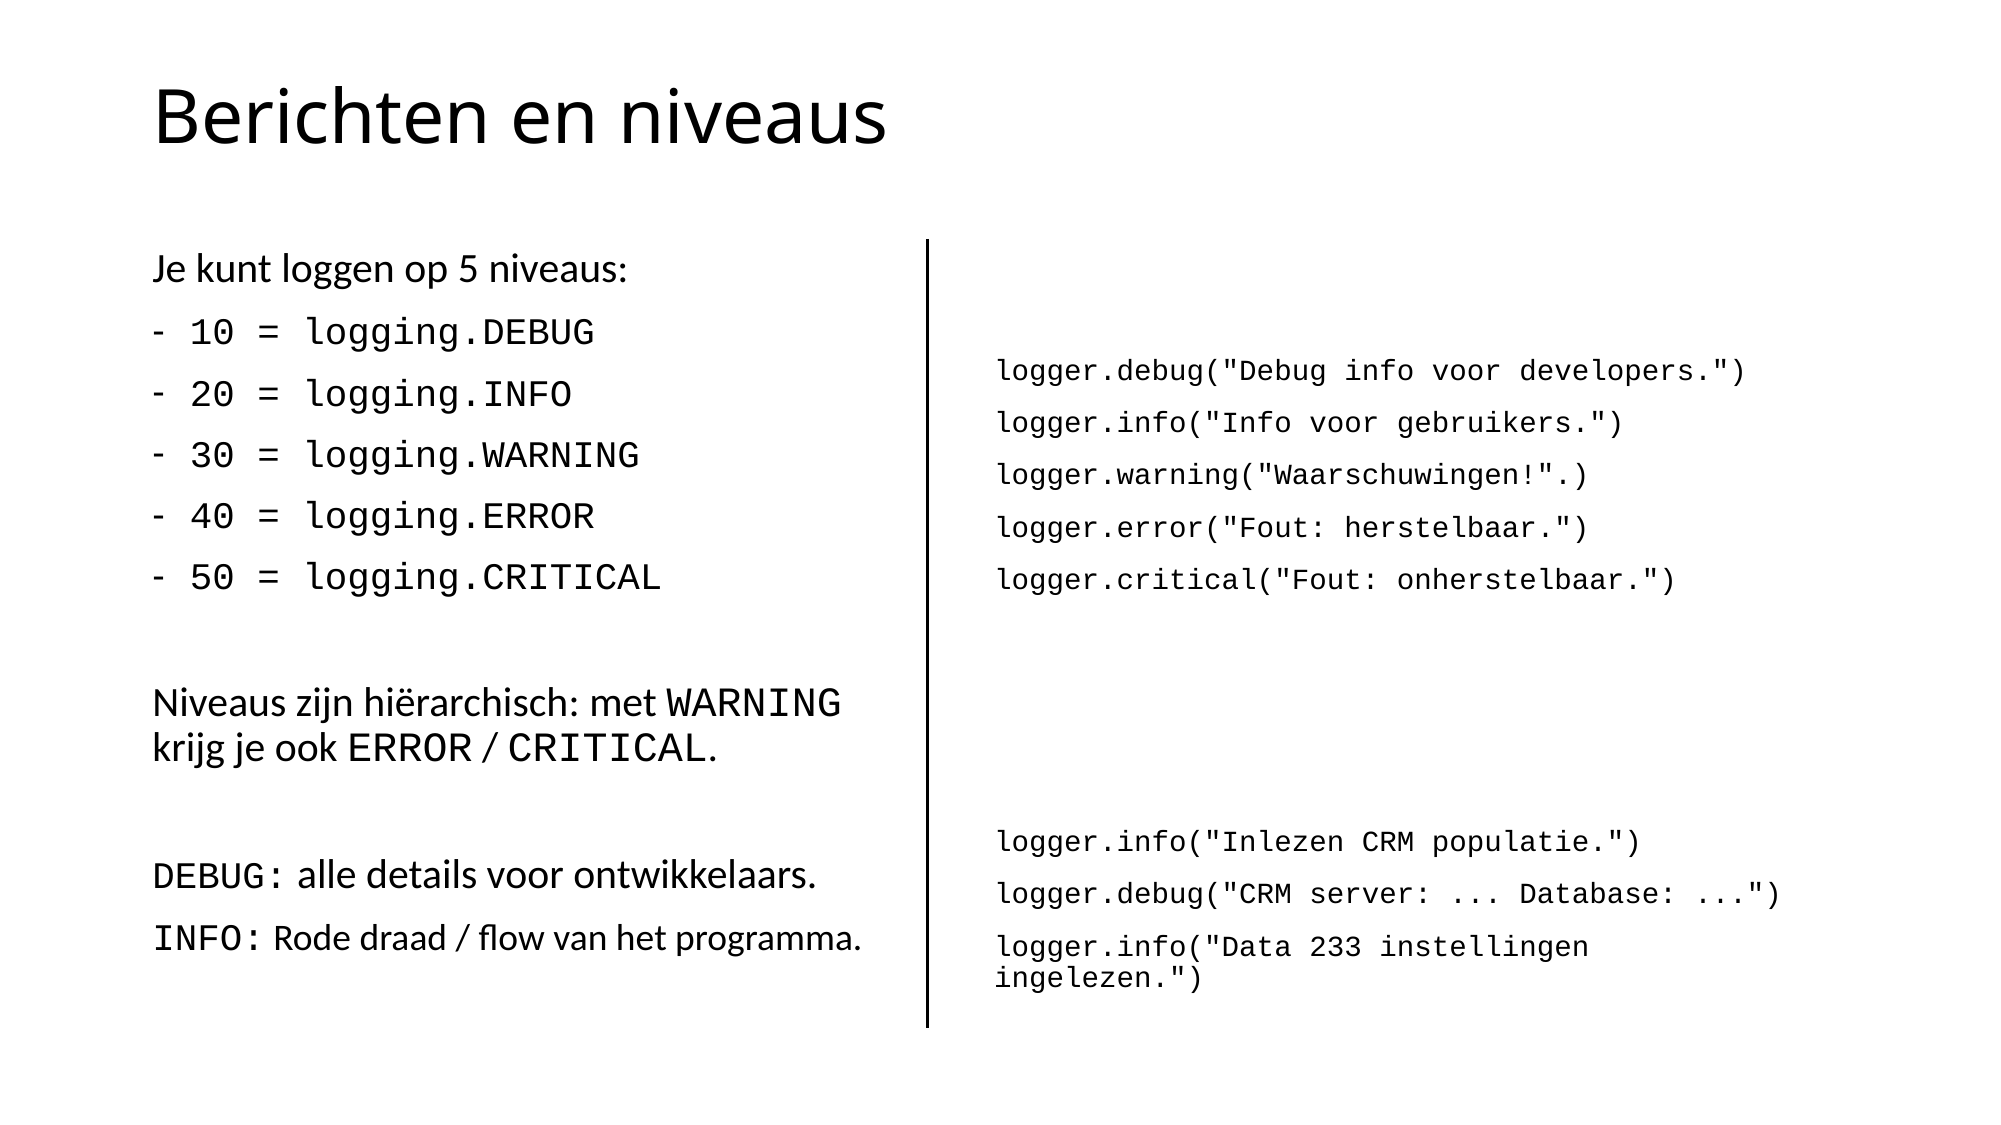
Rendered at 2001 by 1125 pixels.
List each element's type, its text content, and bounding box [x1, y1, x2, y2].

text_box Je kunt loggen op 5 niveaus: 10 = logging.DEBUG 20 = logging.INFO 30 = logging.WARNING 40 = logging.ERROR 50 = logging.CRITICAL Niveaus zijn hiërarchisch: met WARNING krijg je ook ERROR / CRITICAL. DEBUG: alle details voor ontwikkelaars. INFO: Rode draad / flow van het programma. [137, 238, 888, 1014]
title Berichten en niveaus [137, 59, 1863, 178]
text_box logger.debug("Debug info voor developers.") logger.info("Info voor gebruikers.") logger.warning("Waarschuwingen!".) logger.error("Fout: herstelbaar.") logger.critical("Fout: onherstelbaar.") logger.info("Inlezen CRM populatie.") logger.debug("CRM server: ... Database: ...") logger.info("Data 233 instellingen ingelezen.") [979, 238, 1831, 1014]
